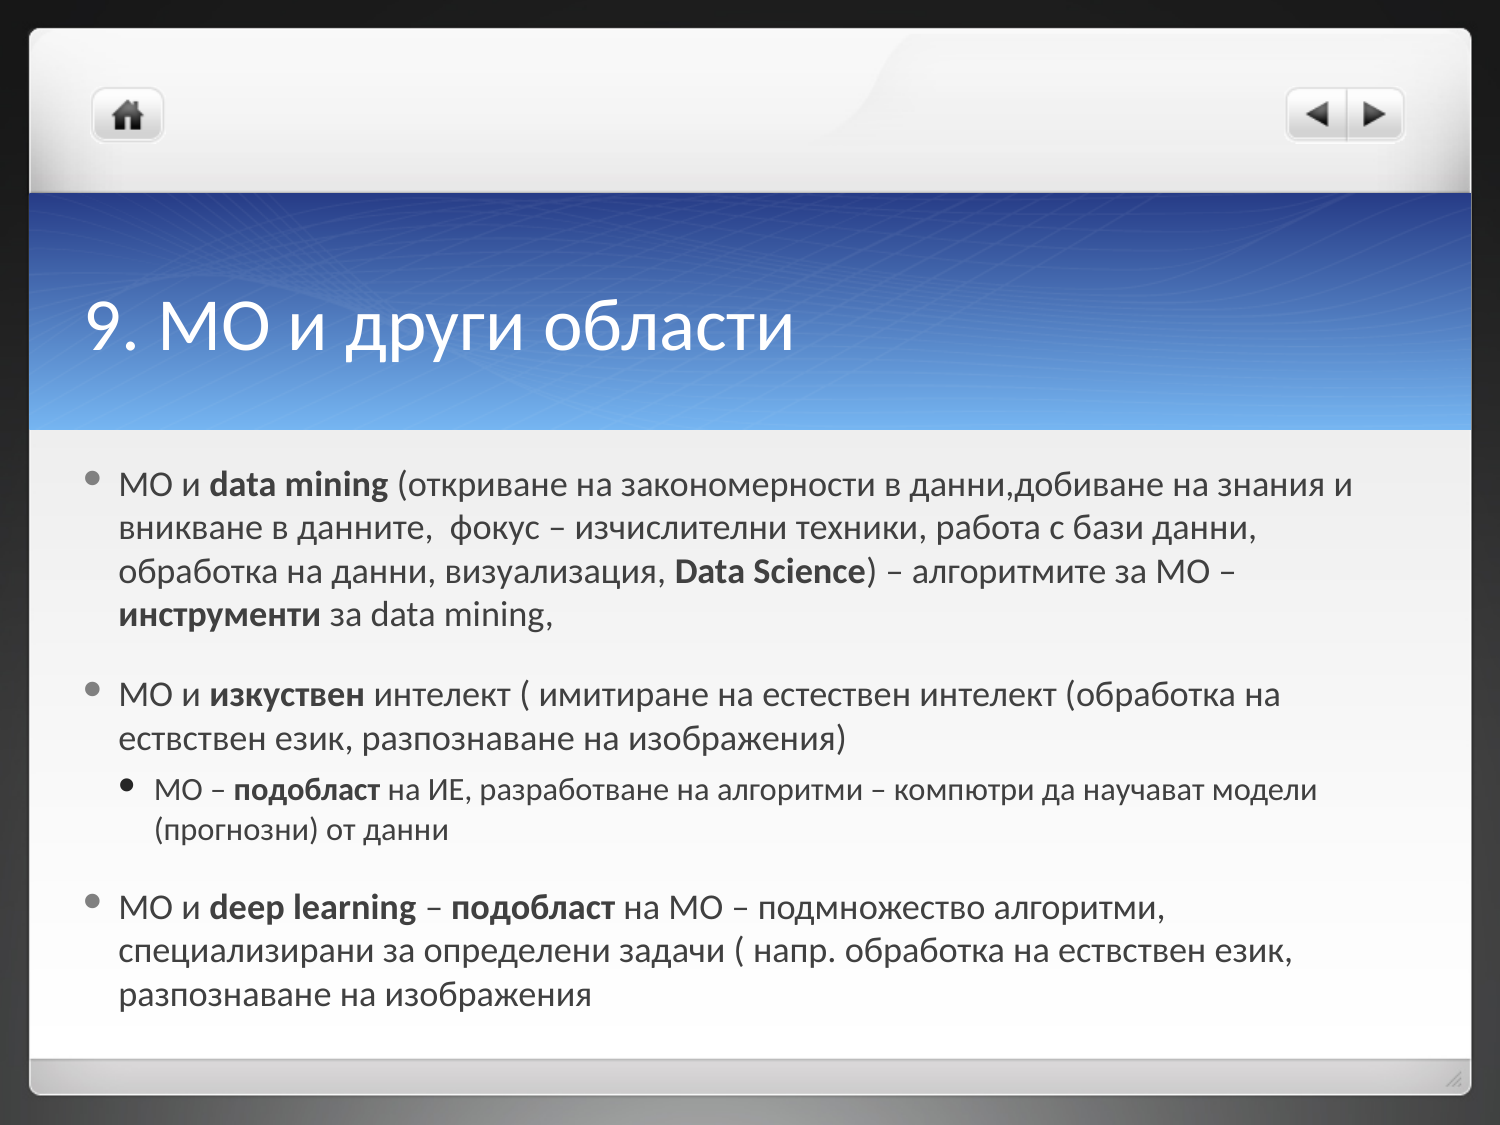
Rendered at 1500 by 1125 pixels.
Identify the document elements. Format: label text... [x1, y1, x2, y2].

list МО и data mining (откриване на закономерности в данни,добиване на знания и вникване в данните, фокус – изчислителни техники, работа с бази данни, обработка на данни, визуализация, Data Science) – алгоритмите за МО – инструменти за data mining, МО и изкуствен интелект ( имитиране на естествен интелект (обработка на ествствен език, разпознаване на изображения) МО – подобласт на ИЕ, разработване на алгоритми – компютри да научават модели (прогнозни) от данни МО и deep learning – подобласт на МО – подмножество алгоритми, специализирани за определени задачи ( напр. обработка на ествствен език, разпознаване на изображения [68, 452, 1432, 1025]
picture [0, 0, 1500, 1125]
title 9. МО и други области [68, 238, 1432, 373]
